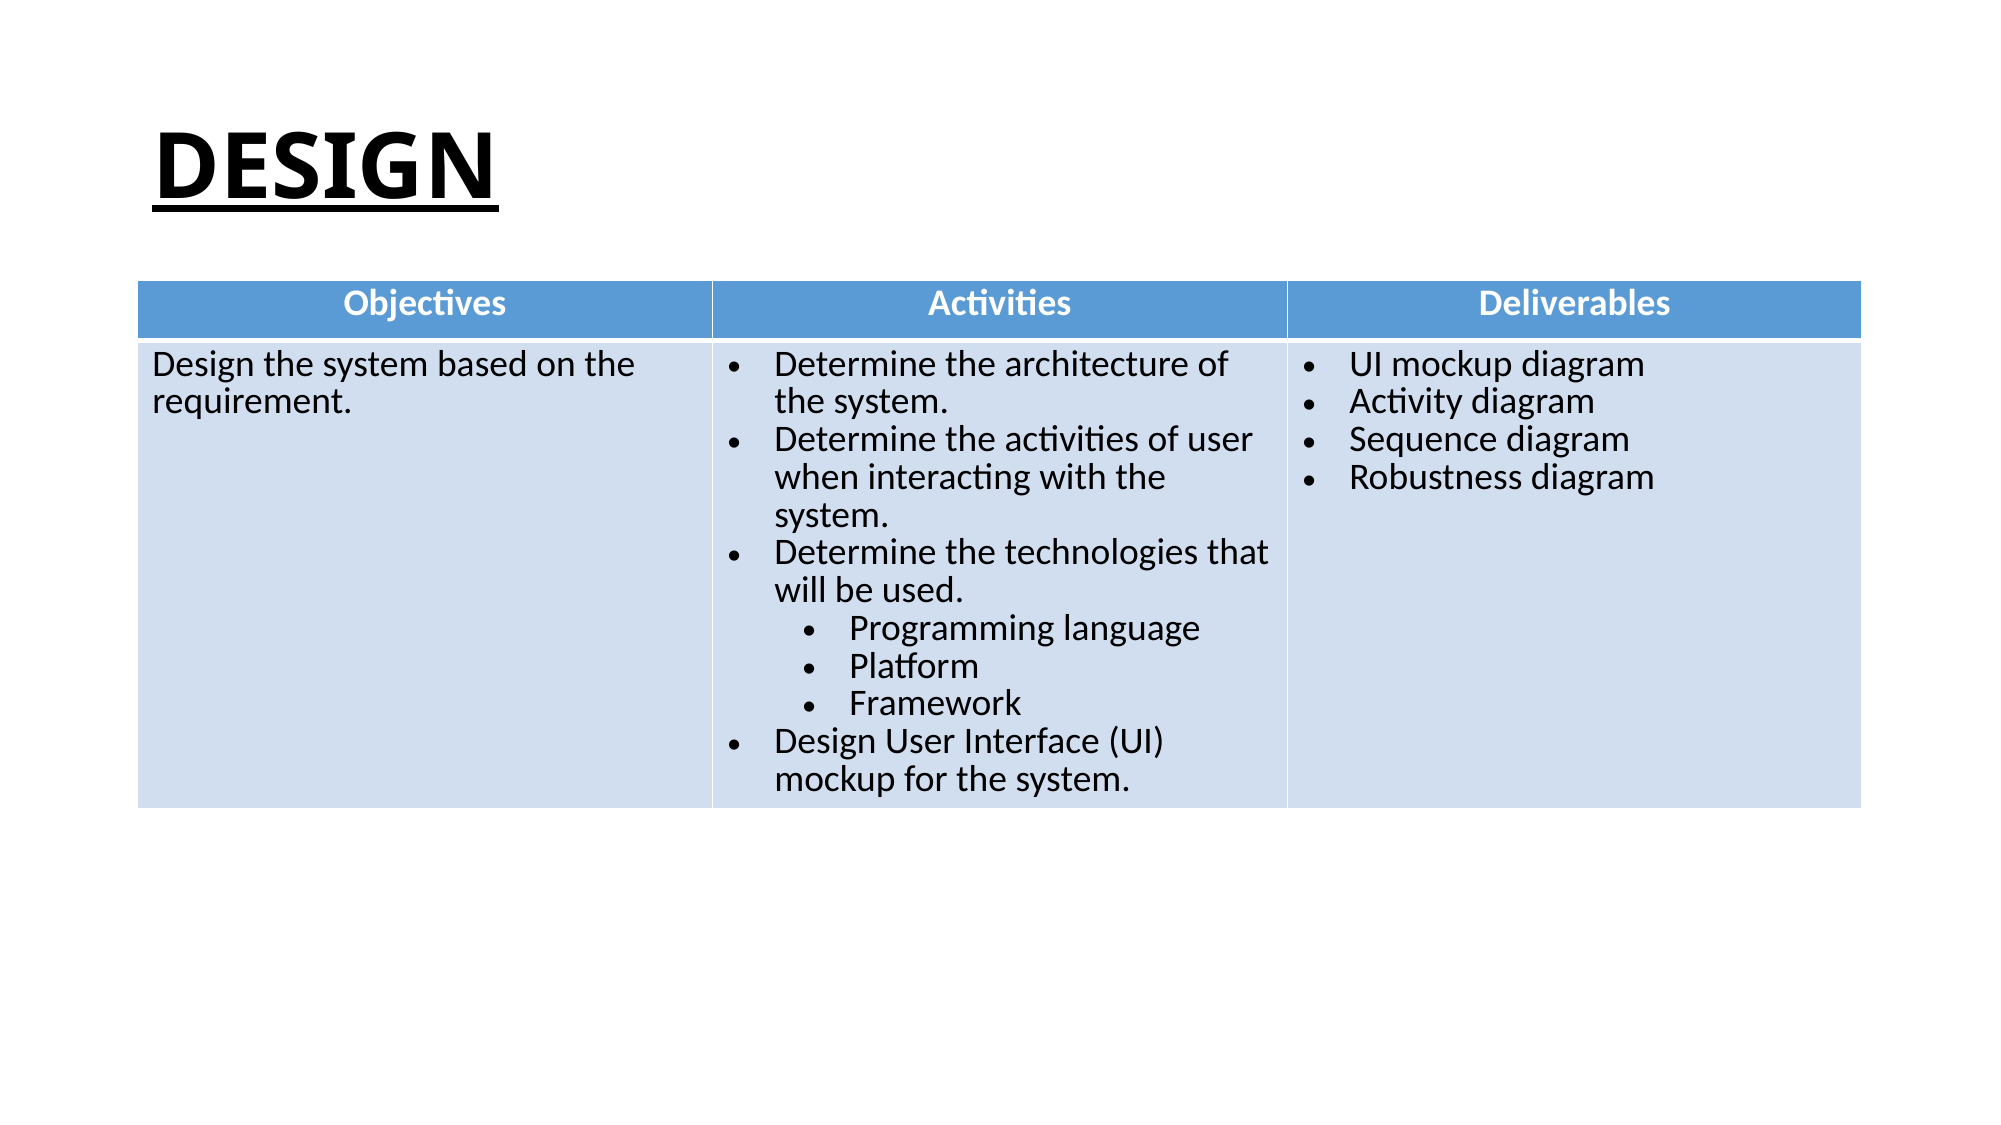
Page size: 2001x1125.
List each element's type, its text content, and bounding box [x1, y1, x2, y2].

table_cell UI mockup diagram Activity diagram Sequence diagram Robustness diagram [1288, 343, 1861, 808]
table_header Deliverables [1288, 281, 1861, 338]
table_cell Design the system based on the requirement. [138, 343, 712, 808]
table_header Activities [713, 281, 1287, 338]
title DESIGN [137, 59, 1863, 278]
table_header Objectives [138, 281, 712, 338]
table_cell Determine the architecture of the system. Determine the activities of user when interacting with the system. Determine the technologies that will be used. Programming language Platform Framework Design User Interface (UI) mockup for the system. [713, 343, 1287, 808]
